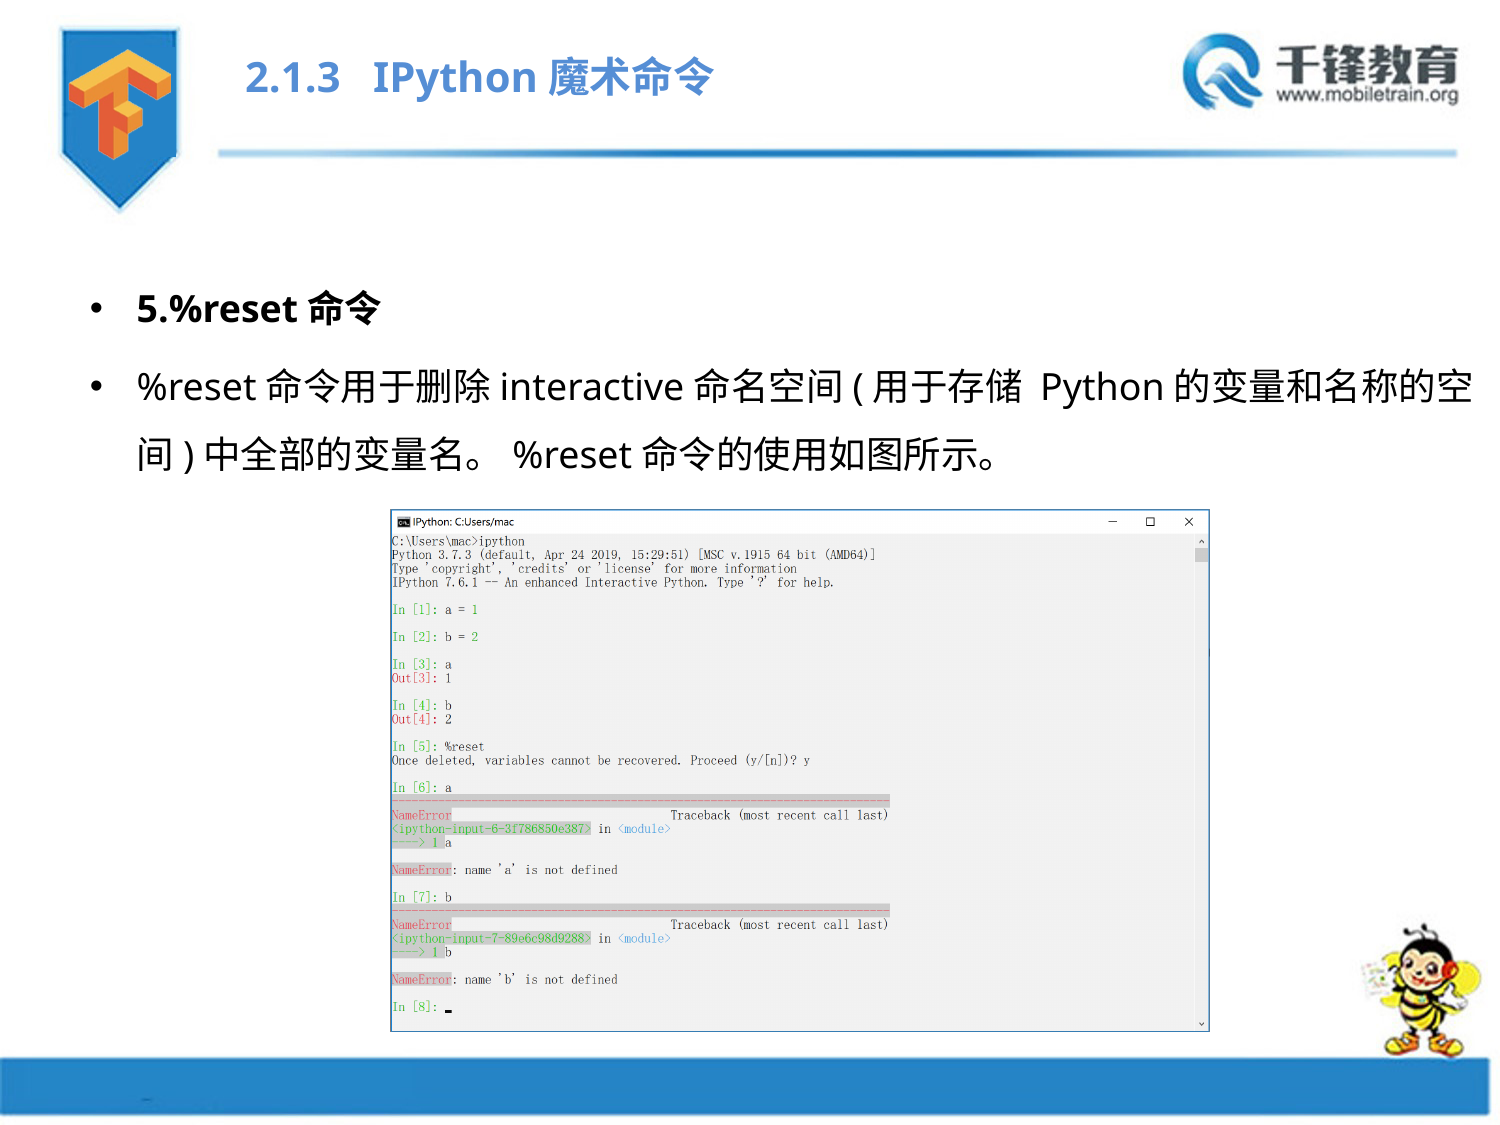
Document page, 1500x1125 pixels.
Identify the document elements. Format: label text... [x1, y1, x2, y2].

picture [0, 484, 1500, 1125]
text_box 5.%reset命令 %reset命令用于删除interactive命名空间(用于存储 Python的变量和名称的空间)中全部的变量名。%reset命令的使用如图所示。 [0, 255, 1500, 484]
picture [0, 0, 1500, 255]
text_box 2.1.3 IPython魔术命令 [230, 29, 1069, 122]
